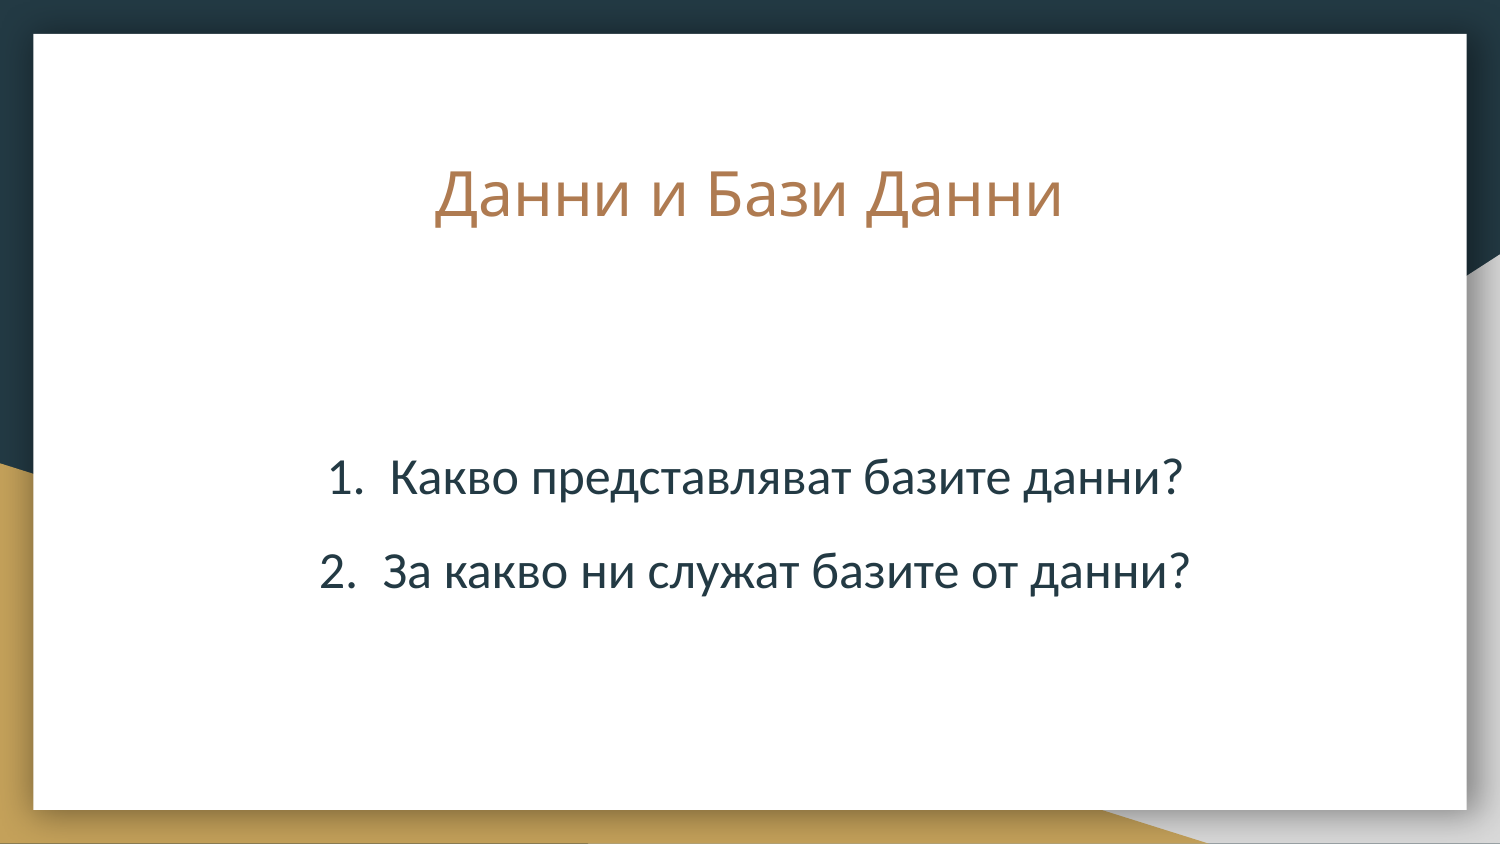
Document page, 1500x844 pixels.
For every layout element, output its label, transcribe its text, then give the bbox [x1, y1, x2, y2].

title Данни и Бази Данни [134, 138, 1366, 296]
list Какво представляват базите данни? За какво ни служат базите от данни? [134, 396, 1366, 635]
